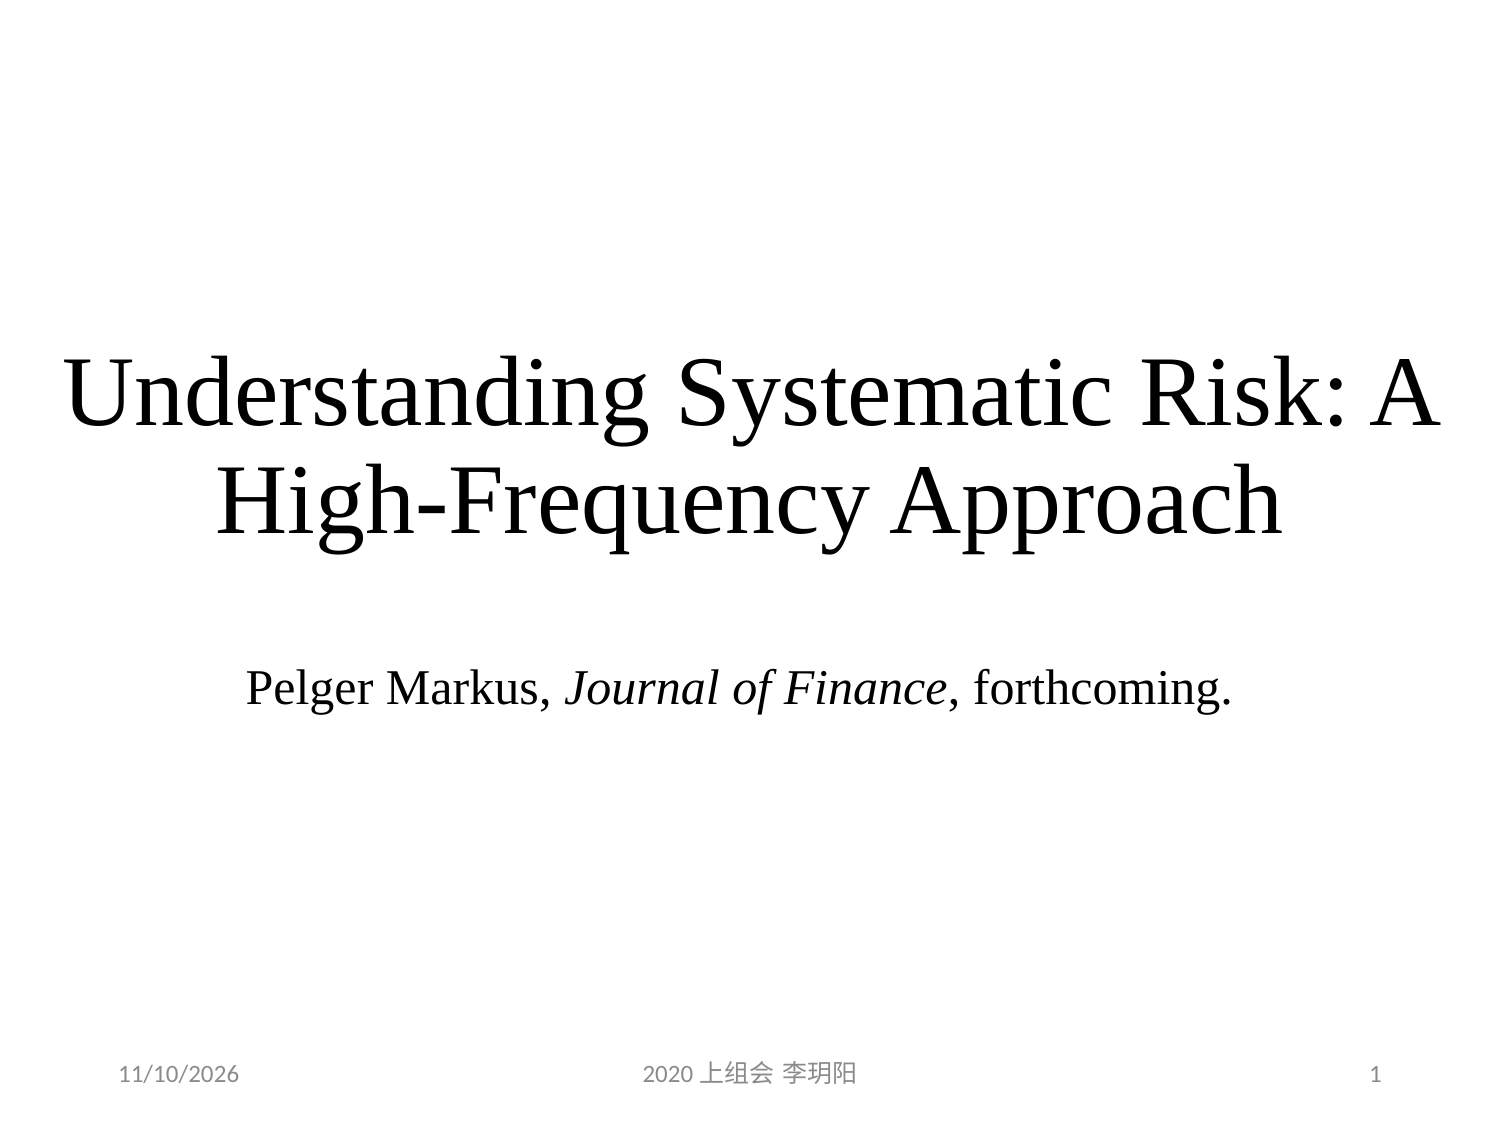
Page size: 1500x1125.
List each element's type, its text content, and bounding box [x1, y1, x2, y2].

slide_number 1 [1059, 1042, 1397, 1103]
subtitle Pelger Markus, Journal of Finance, forthcoming. [0, 654, 1479, 941]
title Understanding Systematic Risk: A High-Frequency Approach [0, 145, 1500, 563]
footer 2020上组会 李玥阳 [496, 1042, 1004, 1103]
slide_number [103, 1042, 441, 1103]
